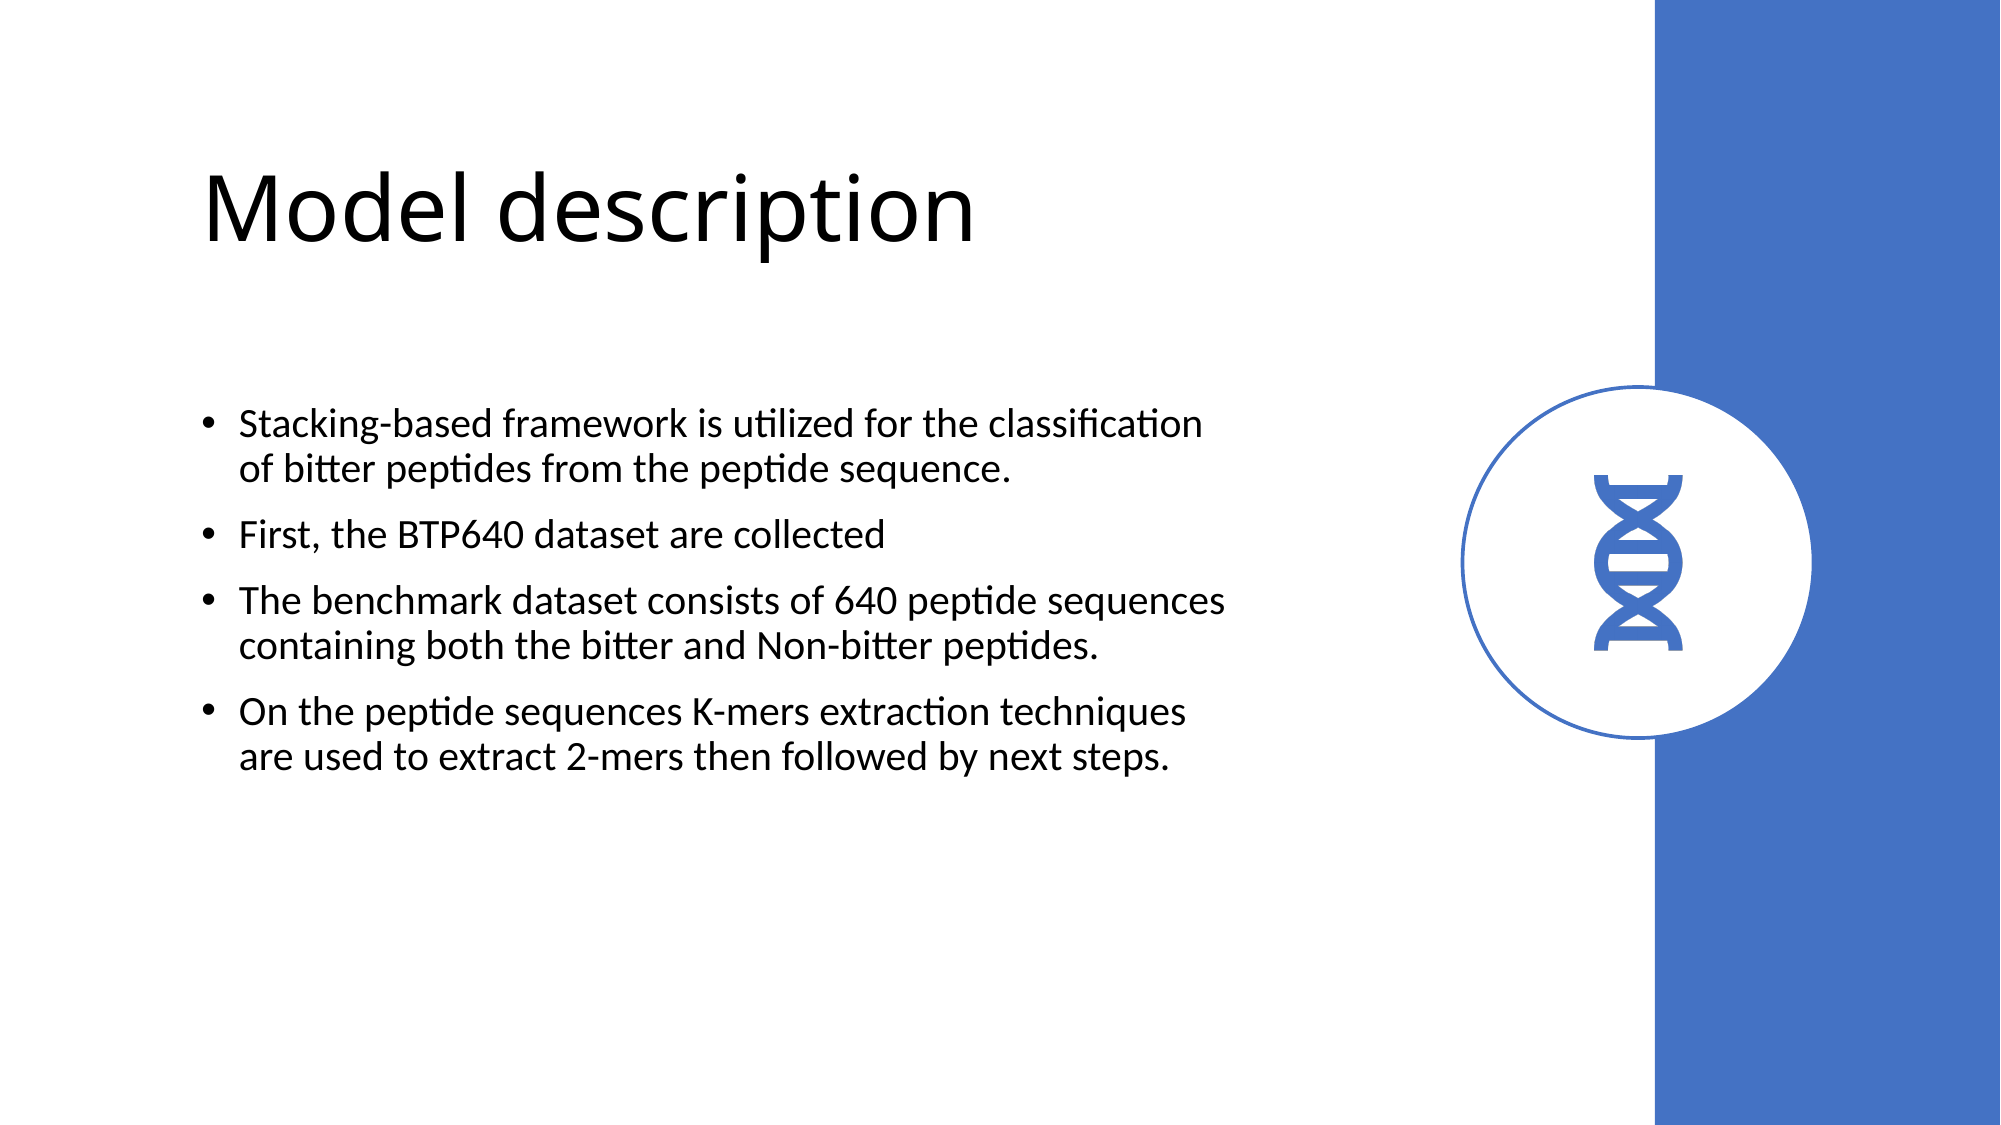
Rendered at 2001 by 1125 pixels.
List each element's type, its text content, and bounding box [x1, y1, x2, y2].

text_box [1461, 385, 1815, 740]
list Stacking-based framework is utilized for the classification of bitter peptides from the peptide sequence. First, the BTP640 dataset are collected The benchmark dataset consists of 640 peptide sequences containing both the bitter and Non-bitter peptides. On the peptide sequences K-mers extraction techniques are used to extract 2-mers then followed by next steps. [186, 373, 1248, 940]
title Model description [186, 102, 1413, 321]
text_box [1654, 0, 2000, 1125]
picture [1544, 468, 1732, 657]
